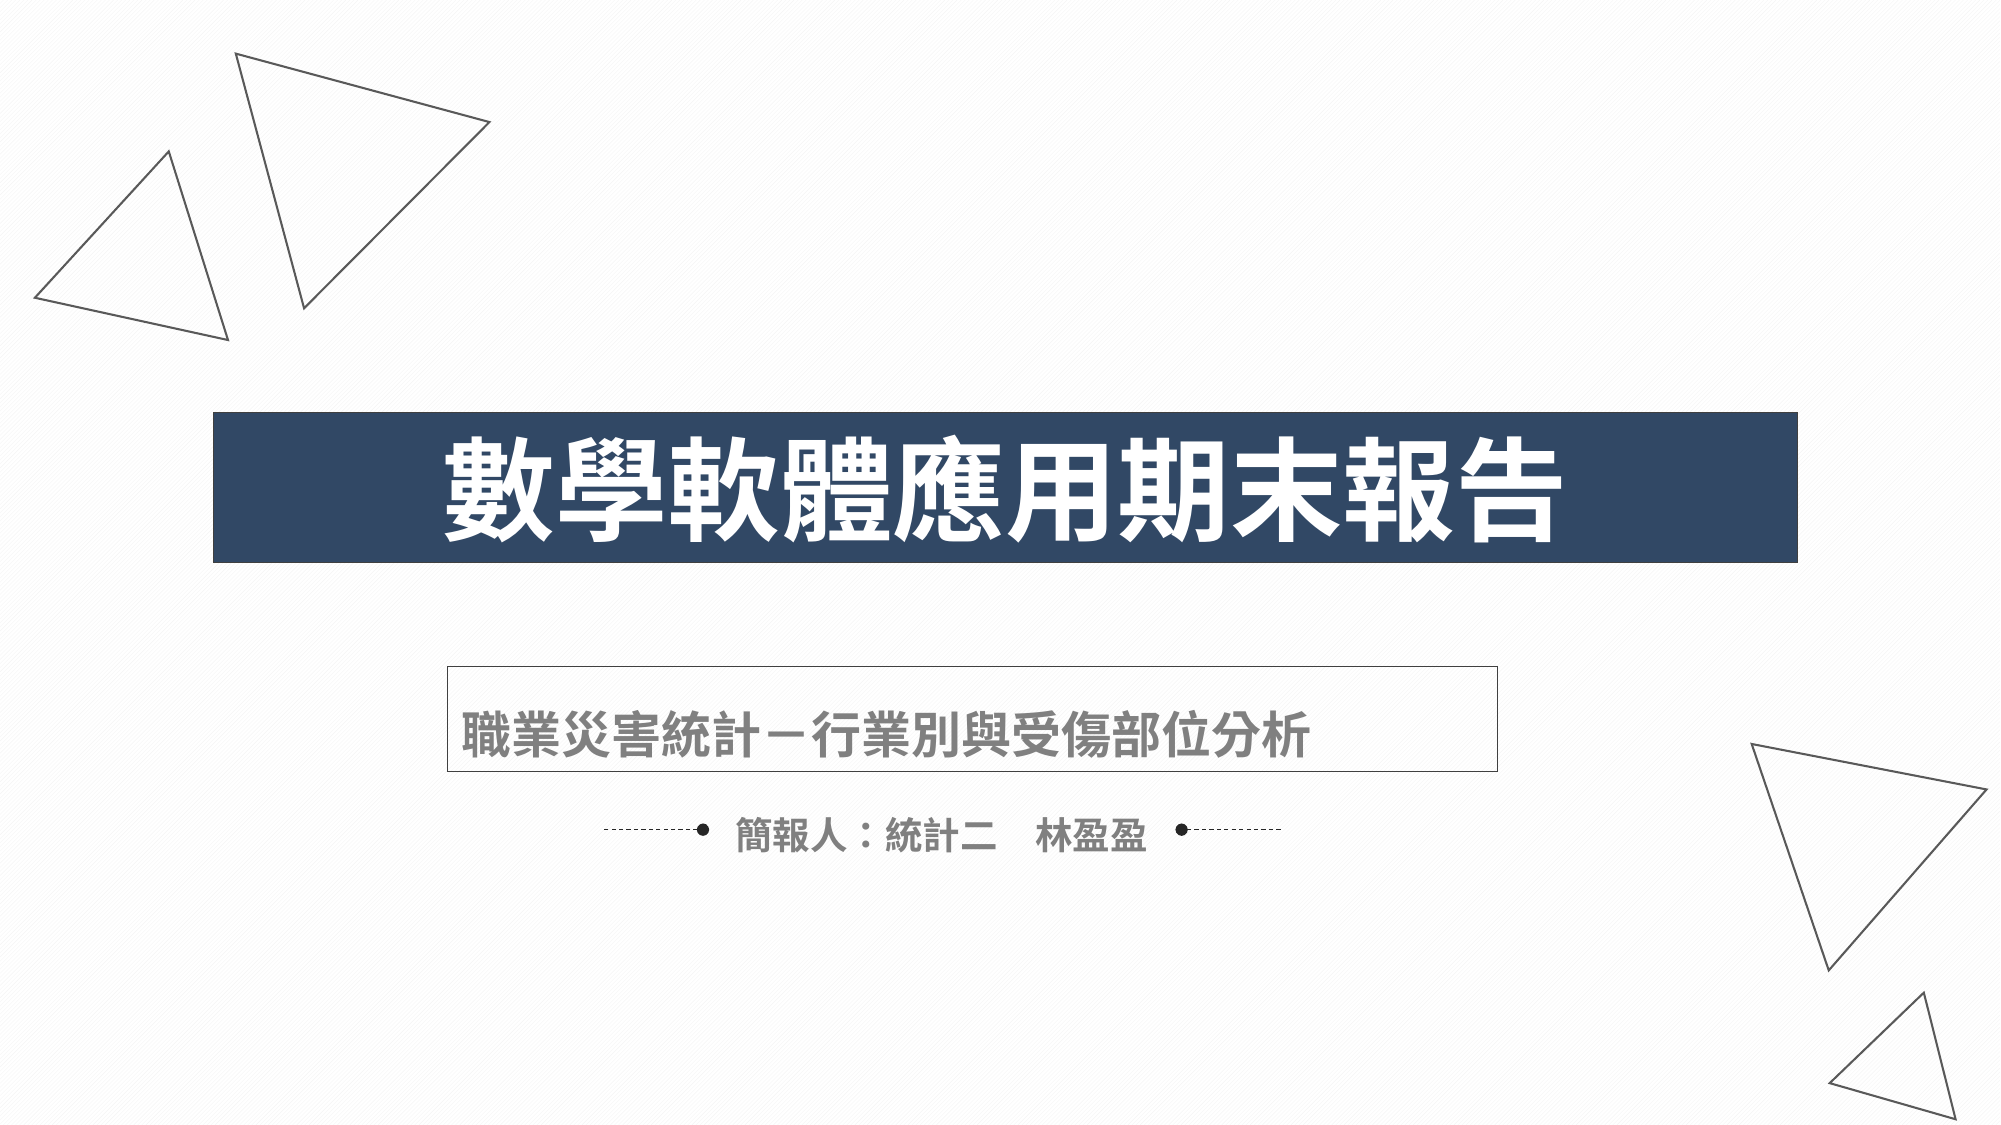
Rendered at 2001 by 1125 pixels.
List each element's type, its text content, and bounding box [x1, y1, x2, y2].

text_box [1827, 990, 1958, 1121]
text_box 簡報人：統計二 林盈盈 [721, 811, 1162, 858]
text_box 職業災害統計－行業別與受傷部位分析 [447, 666, 1498, 772]
text_box [32, 149, 230, 342]
text_box [234, 52, 492, 311]
text_box [1750, 742, 1989, 973]
text_box 數學軟體應用期末報告 [213, 412, 1798, 563]
